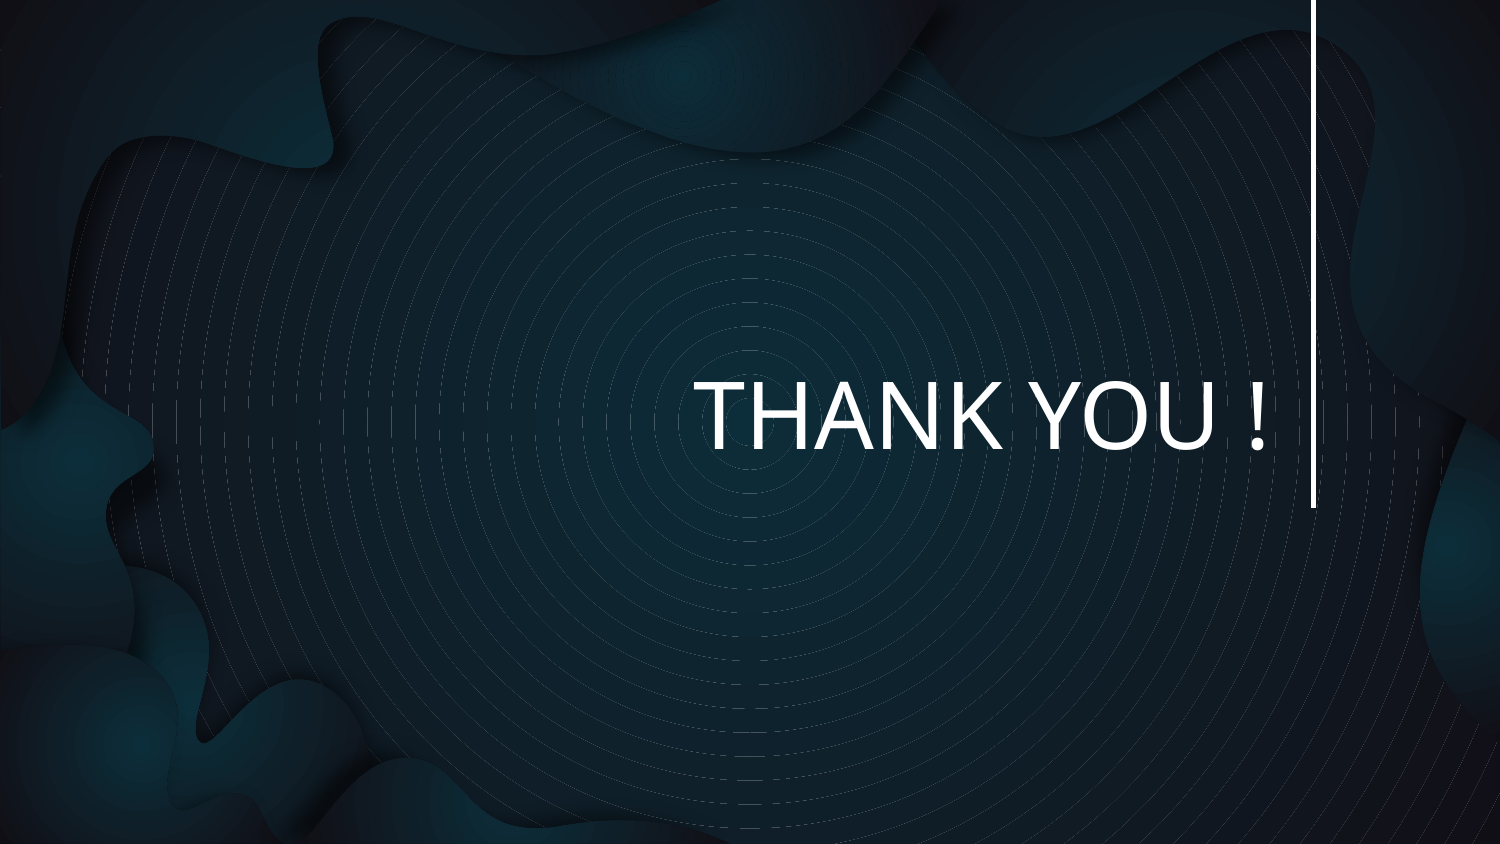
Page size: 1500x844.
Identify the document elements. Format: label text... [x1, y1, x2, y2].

subtitle THANK YOU ! [527, 362, 1283, 482]
